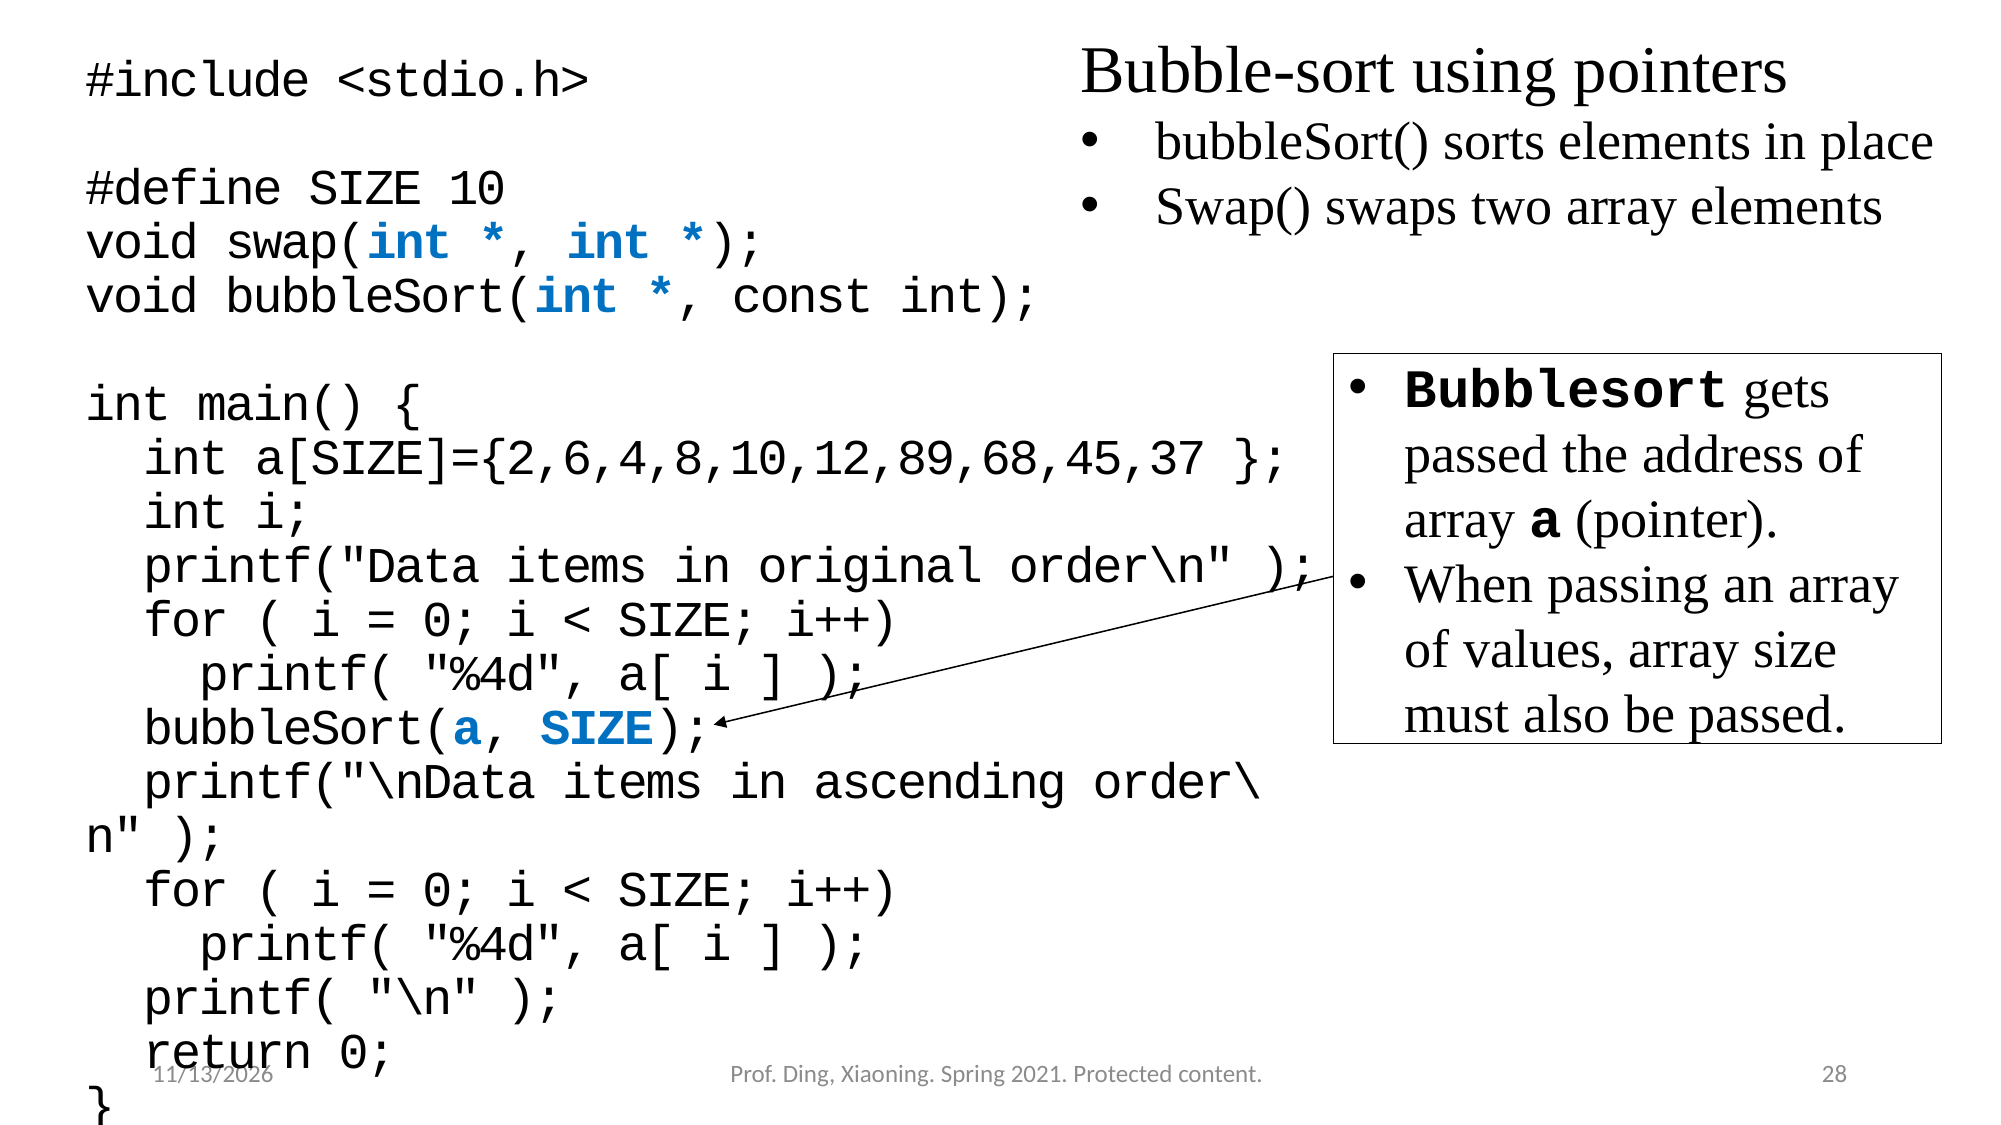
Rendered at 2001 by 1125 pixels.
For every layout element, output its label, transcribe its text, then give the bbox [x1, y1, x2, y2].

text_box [713, 353, 1942, 748]
text_box Bubble-sort using pointers bubbleSort() sorts elements in place Swap() swaps two array elements [1065, 18, 1963, 244]
text_box #include <stdio.h> #define SIZE 10 void swap(int *, int *); void bubbleSort(int *, const int); int main() { int a[SIZE]={2,6,4,8,10,12,89,68,45,37 }; int i; printf("Data items in original order\n" ); for ( i = 0; i < SIZE; i++) printf( "%4d", a[ i ] ); bubbleSort(a, SIZE); printf("\nData items in ascending order\n" ); for ( i = 0; i < SIZE; i++) printf( "%4d", a[ i ] ); printf( "\n" ); return 0; } [70, 45, 1413, 1125]
slide_number 28 [1413, 1042, 1863, 1103]
